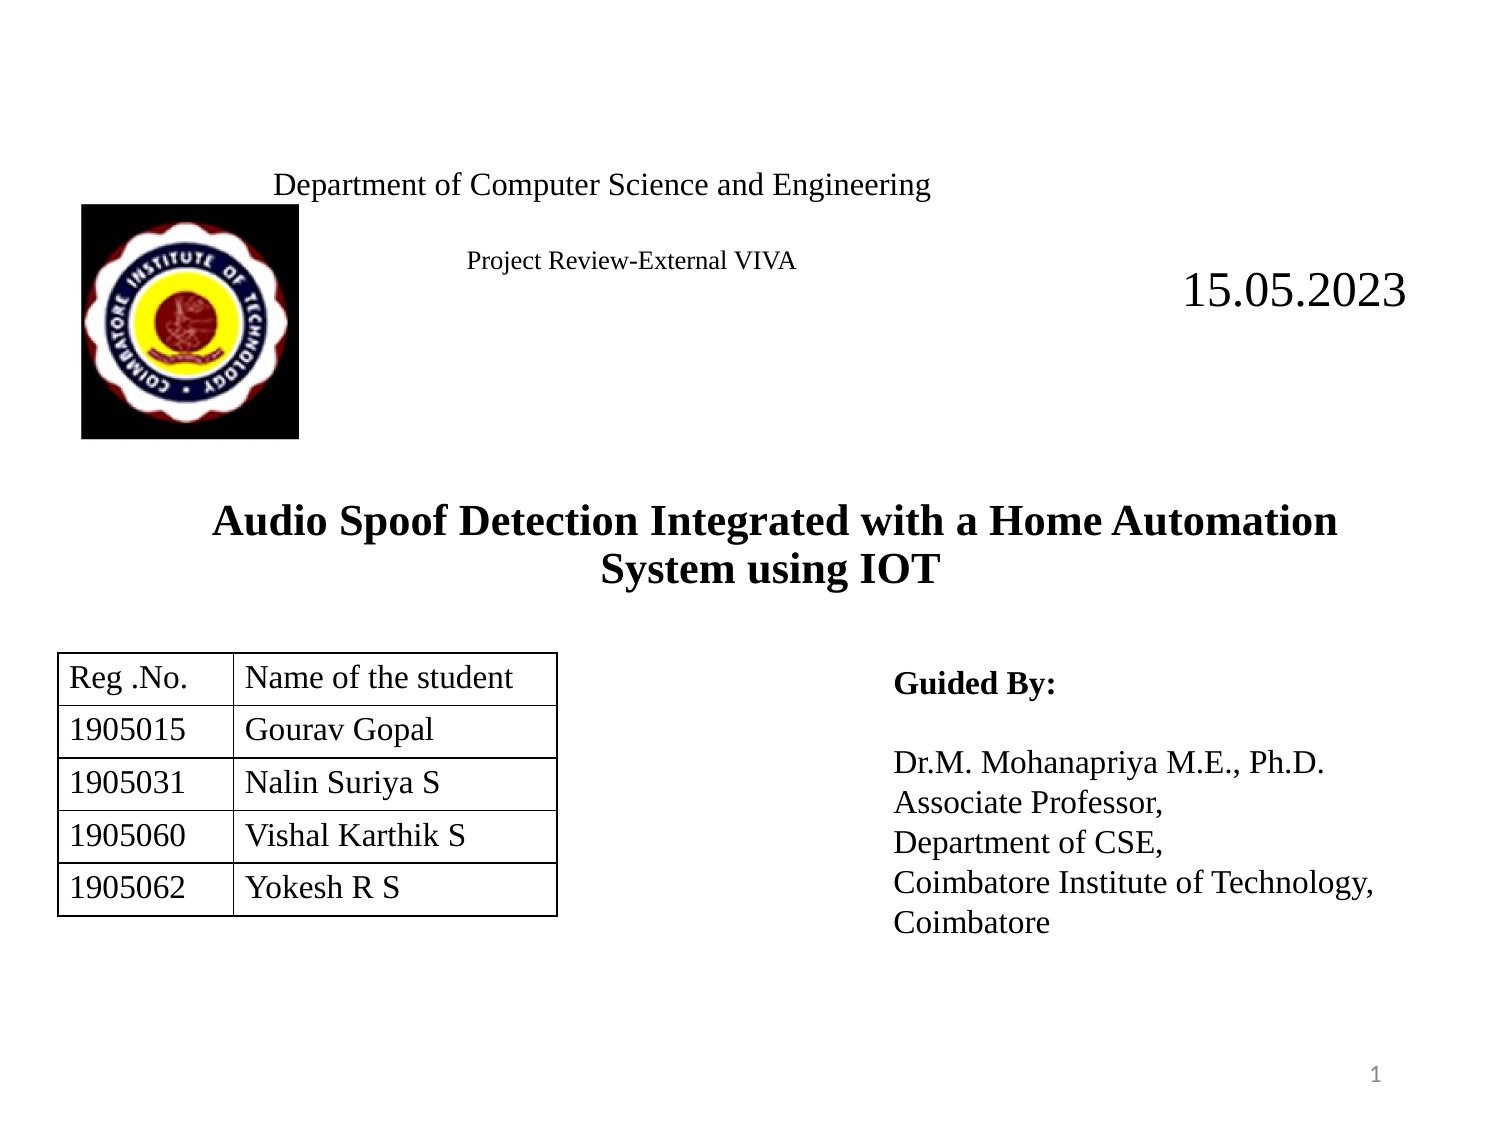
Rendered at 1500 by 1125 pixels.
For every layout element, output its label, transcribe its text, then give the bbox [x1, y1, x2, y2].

text_box Guided By: Dr.M. Mohanapriya M.E., Ph.D. Associate Professor, Department of CSE, Coimbatore Institute of Technology, Coimbatore [878, 653, 1423, 988]
table_cell Vishal Karthik S [234, 811, 556, 862]
text_box 15.05.2023 [1167, 249, 1463, 324]
table_cell 1905015 [59, 706, 233, 757]
table_header Name of the student [234, 654, 556, 705]
picture [76, 195, 299, 444]
list Audio Spoof Detection Integrated with a Home Automation System using IOT [129, 417, 1423, 602]
table_cell Yokesh R S [234, 864, 556, 915]
table_cell Gourav Gopal [234, 706, 556, 757]
title Department of Computer Science and Engineering Project Review-External VIVA [171, 140, 1465, 321]
table_cell 1905031 [59, 759, 233, 810]
table_cell Nalin Suriya S [234, 759, 556, 810]
table_header Reg .No. [59, 654, 233, 705]
table_cell 1905060 [59, 811, 233, 862]
table_cell 1905062 [59, 864, 233, 915]
slide_number 1 [1059, 1042, 1397, 1103]
